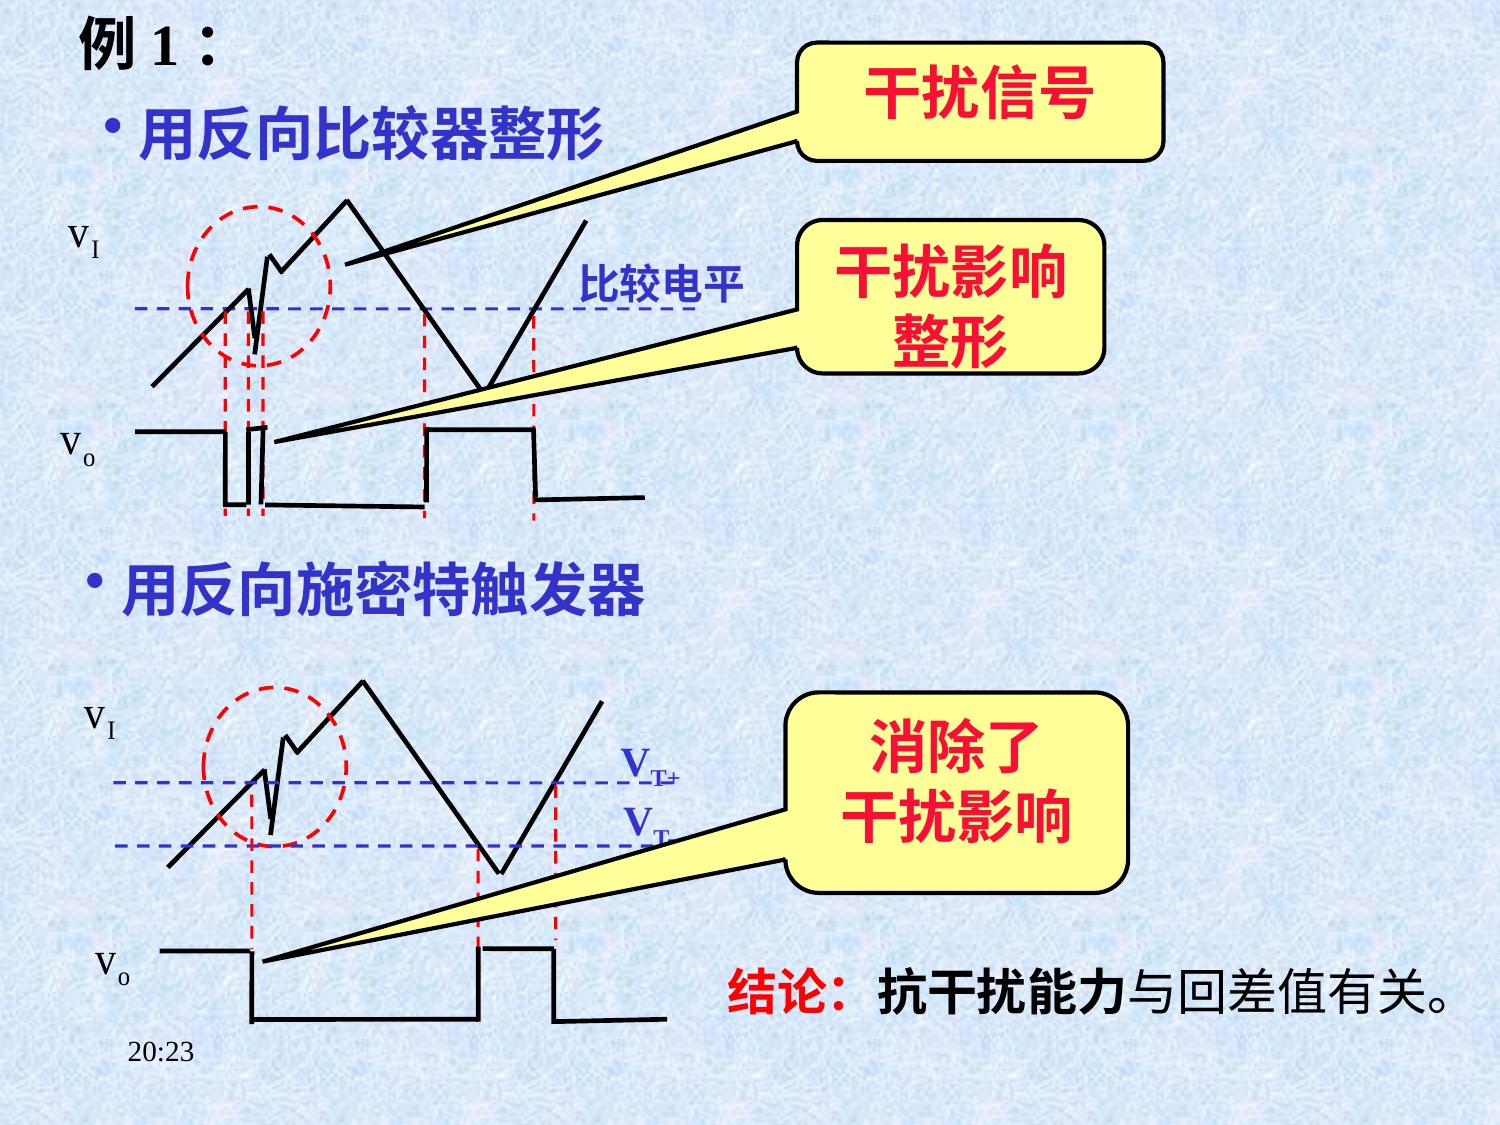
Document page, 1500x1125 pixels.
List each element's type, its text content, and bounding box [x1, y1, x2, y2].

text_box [224, 308, 535, 407]
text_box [113, 726, 698, 790]
text_box 结论：抗干扰能力与回差值有关。 [712, 952, 1493, 1028]
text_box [87, 927, 668, 1025]
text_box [114, 786, 248, 852]
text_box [251, 785, 556, 926]
picture [0, 0, 1500, 1125]
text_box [590, 249, 761, 316]
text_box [76, 680, 603, 875]
text_box 干扰影响整形 [590, 219, 1105, 386]
text_box 用反向施密特触发器 [71, 545, 661, 631]
text_box 例1： [63, 0, 267, 85]
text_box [558, 786, 694, 852]
text_box 用反向比较器整形 [88, 90, 644, 175]
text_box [52, 408, 646, 508]
text_box 消除了 干扰影响 [560, 692, 1129, 904]
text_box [224, 514, 535, 521]
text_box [60, 199, 587, 394]
text_box 干扰信号 [541, 42, 1164, 199]
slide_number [112, 1033, 426, 1101]
